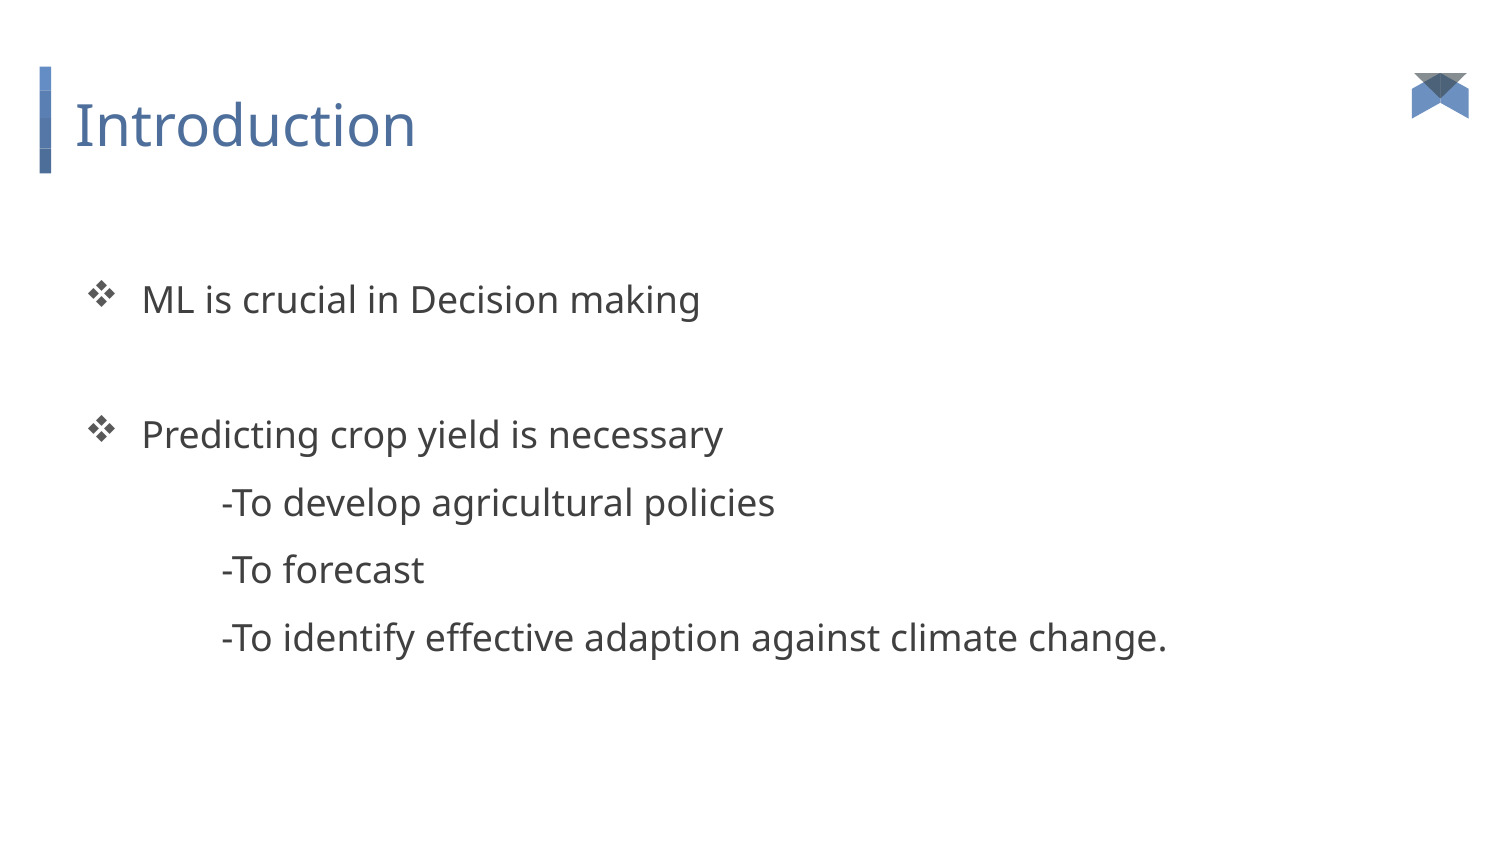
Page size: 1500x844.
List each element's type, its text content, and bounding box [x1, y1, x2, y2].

subtitle ML is crucial in Decision making Predicting crop yield is necessary -To develop agricultural policies -To forecast -To identify effective adaption against climate change. [51, 238, 1440, 774]
title Introduction [60, 72, 1449, 167]
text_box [1417, 67, 1464, 125]
